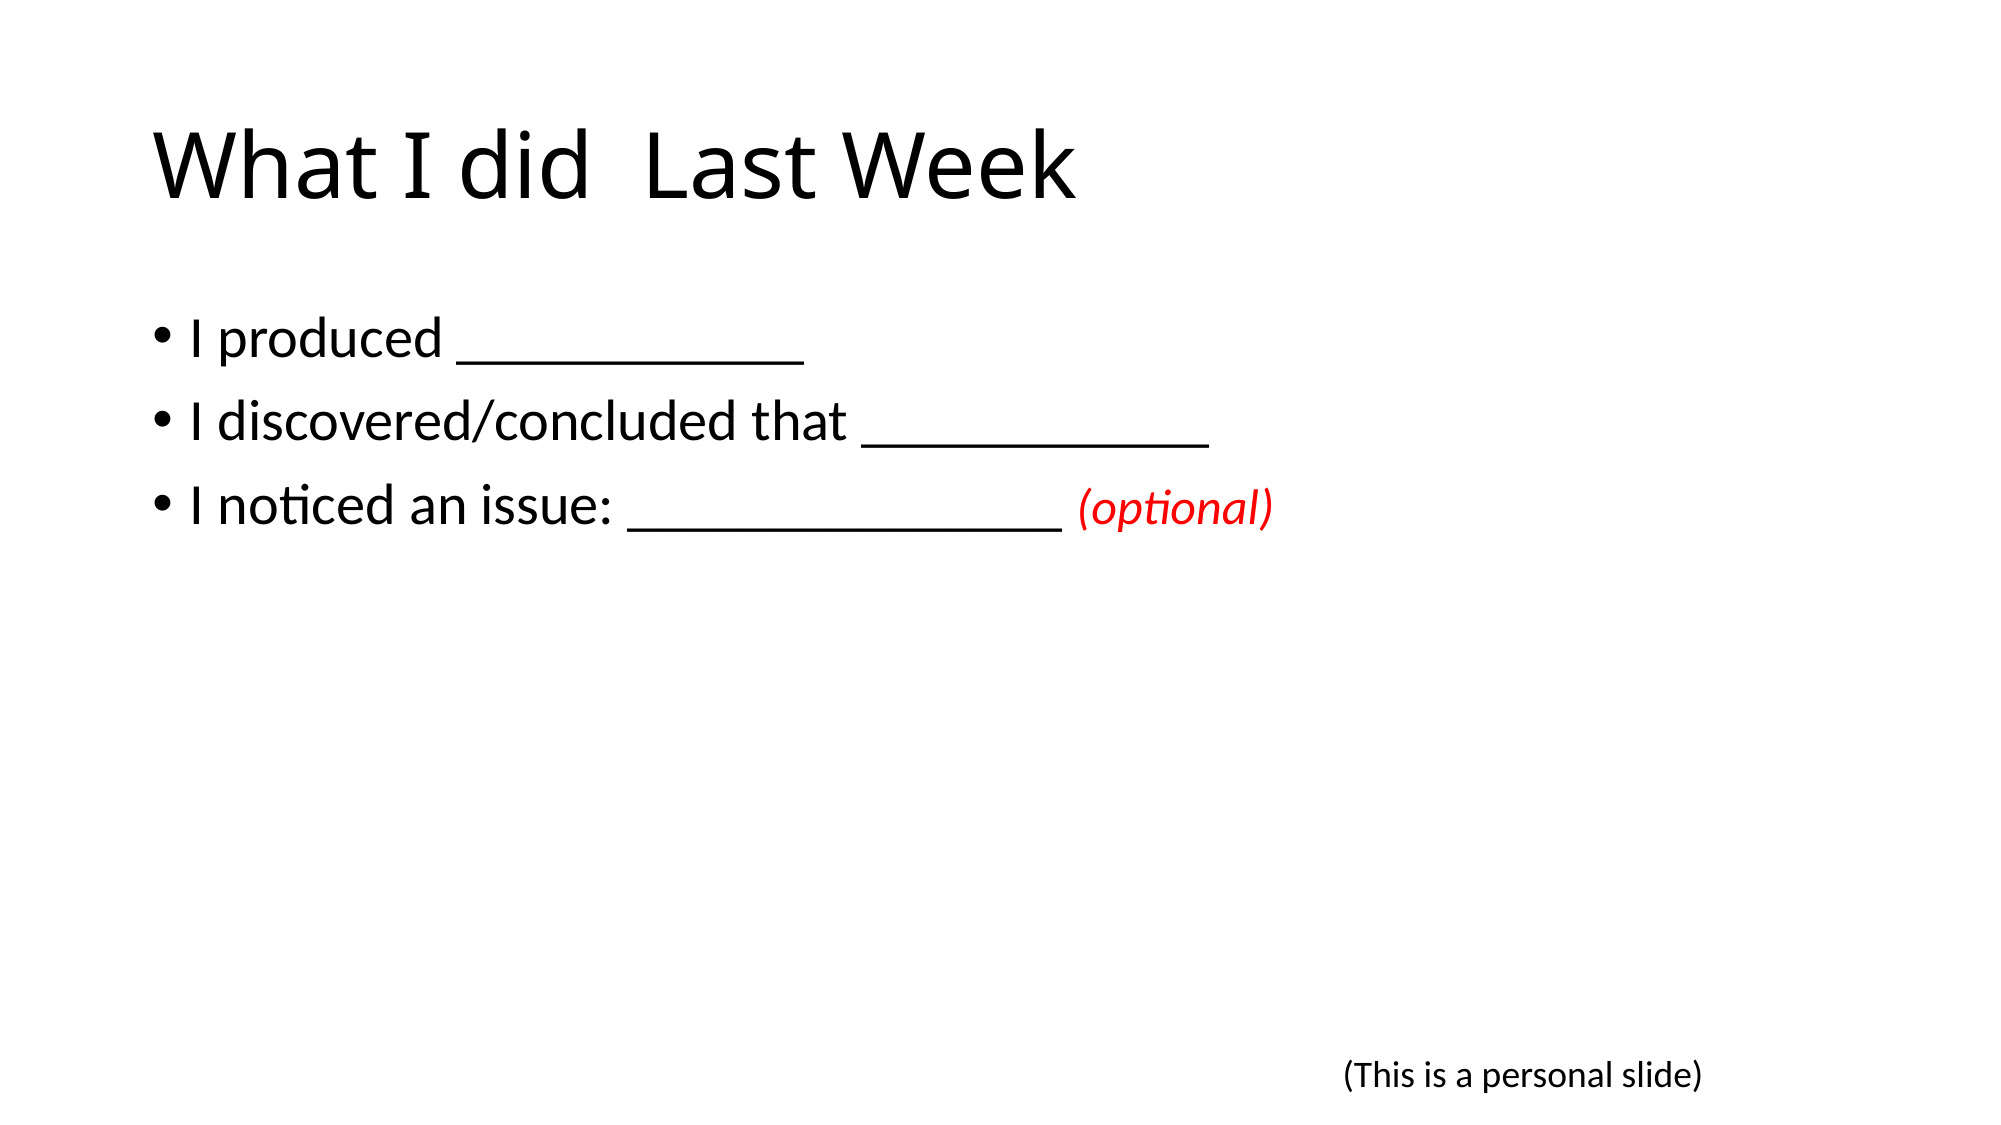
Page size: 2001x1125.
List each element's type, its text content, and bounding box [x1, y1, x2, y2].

title What I did Last Week [137, 59, 1863, 278]
text_box (This is a personal slide) [1327, 1042, 1719, 1103]
list I produced ____________ I discovered/concluded that ____________ I noticed an issue: _______________ (optional) [137, 299, 1863, 1014]
